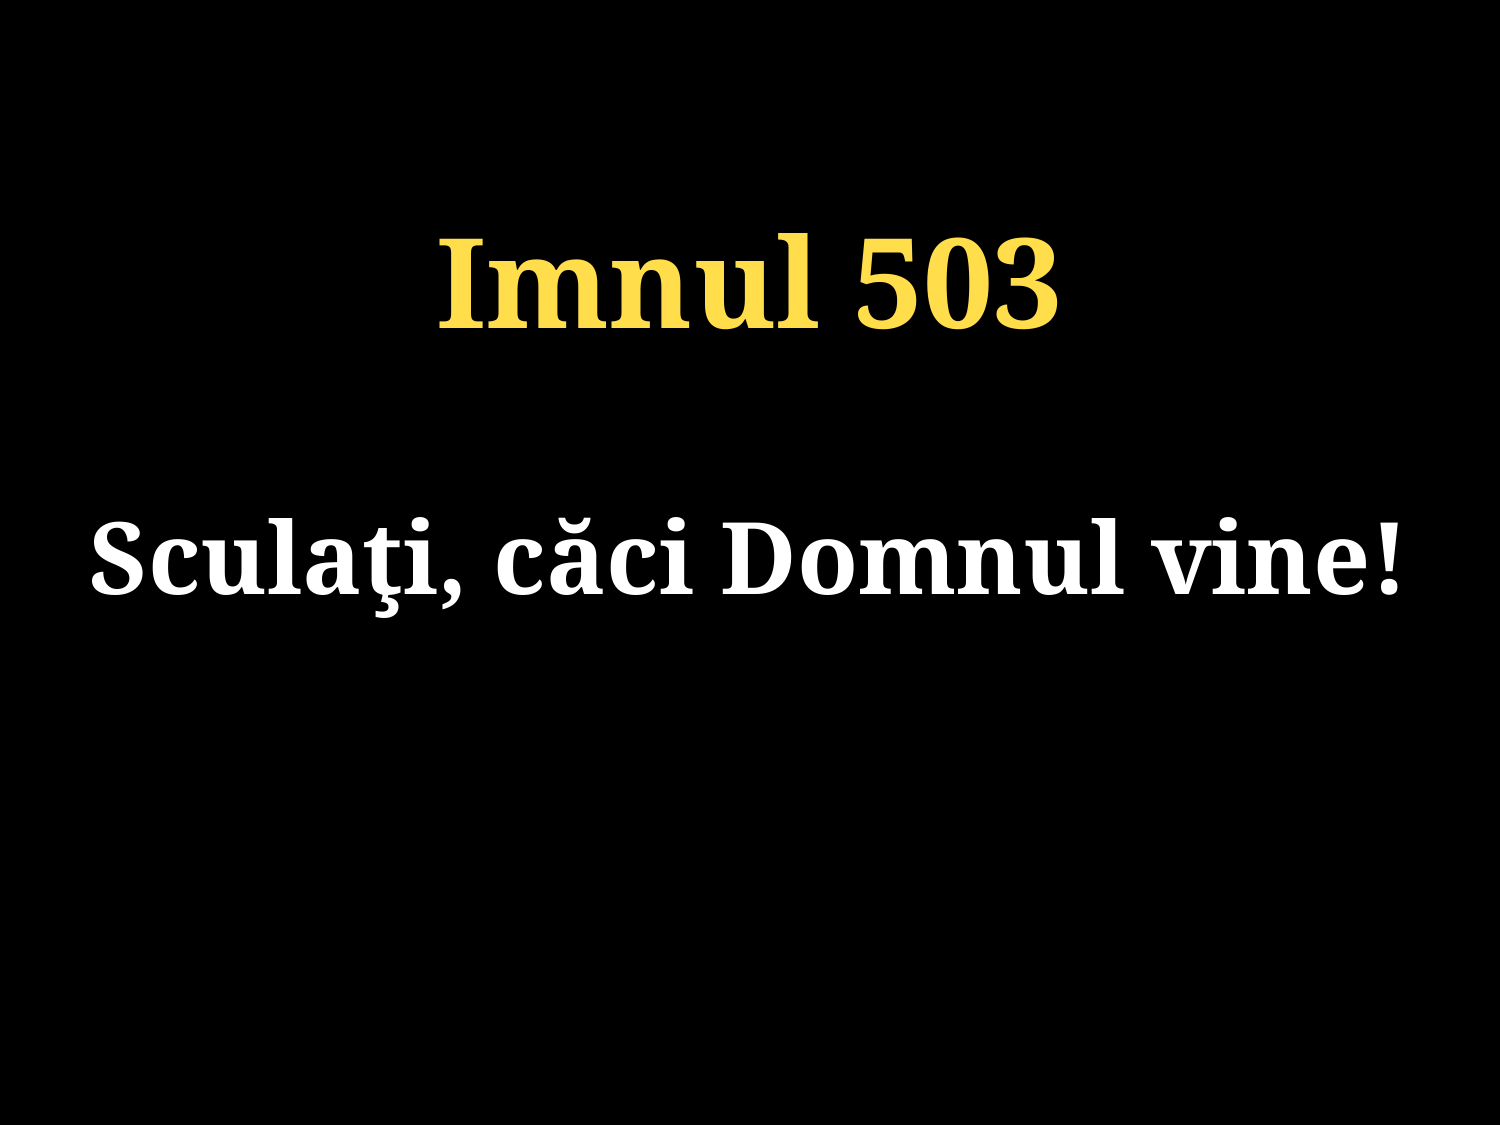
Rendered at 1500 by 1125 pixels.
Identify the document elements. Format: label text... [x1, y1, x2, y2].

text_box Imnul 503 [0, 195, 1500, 361]
text_box Sculaţi, căci Domnul vine! [0, 487, 1500, 623]
